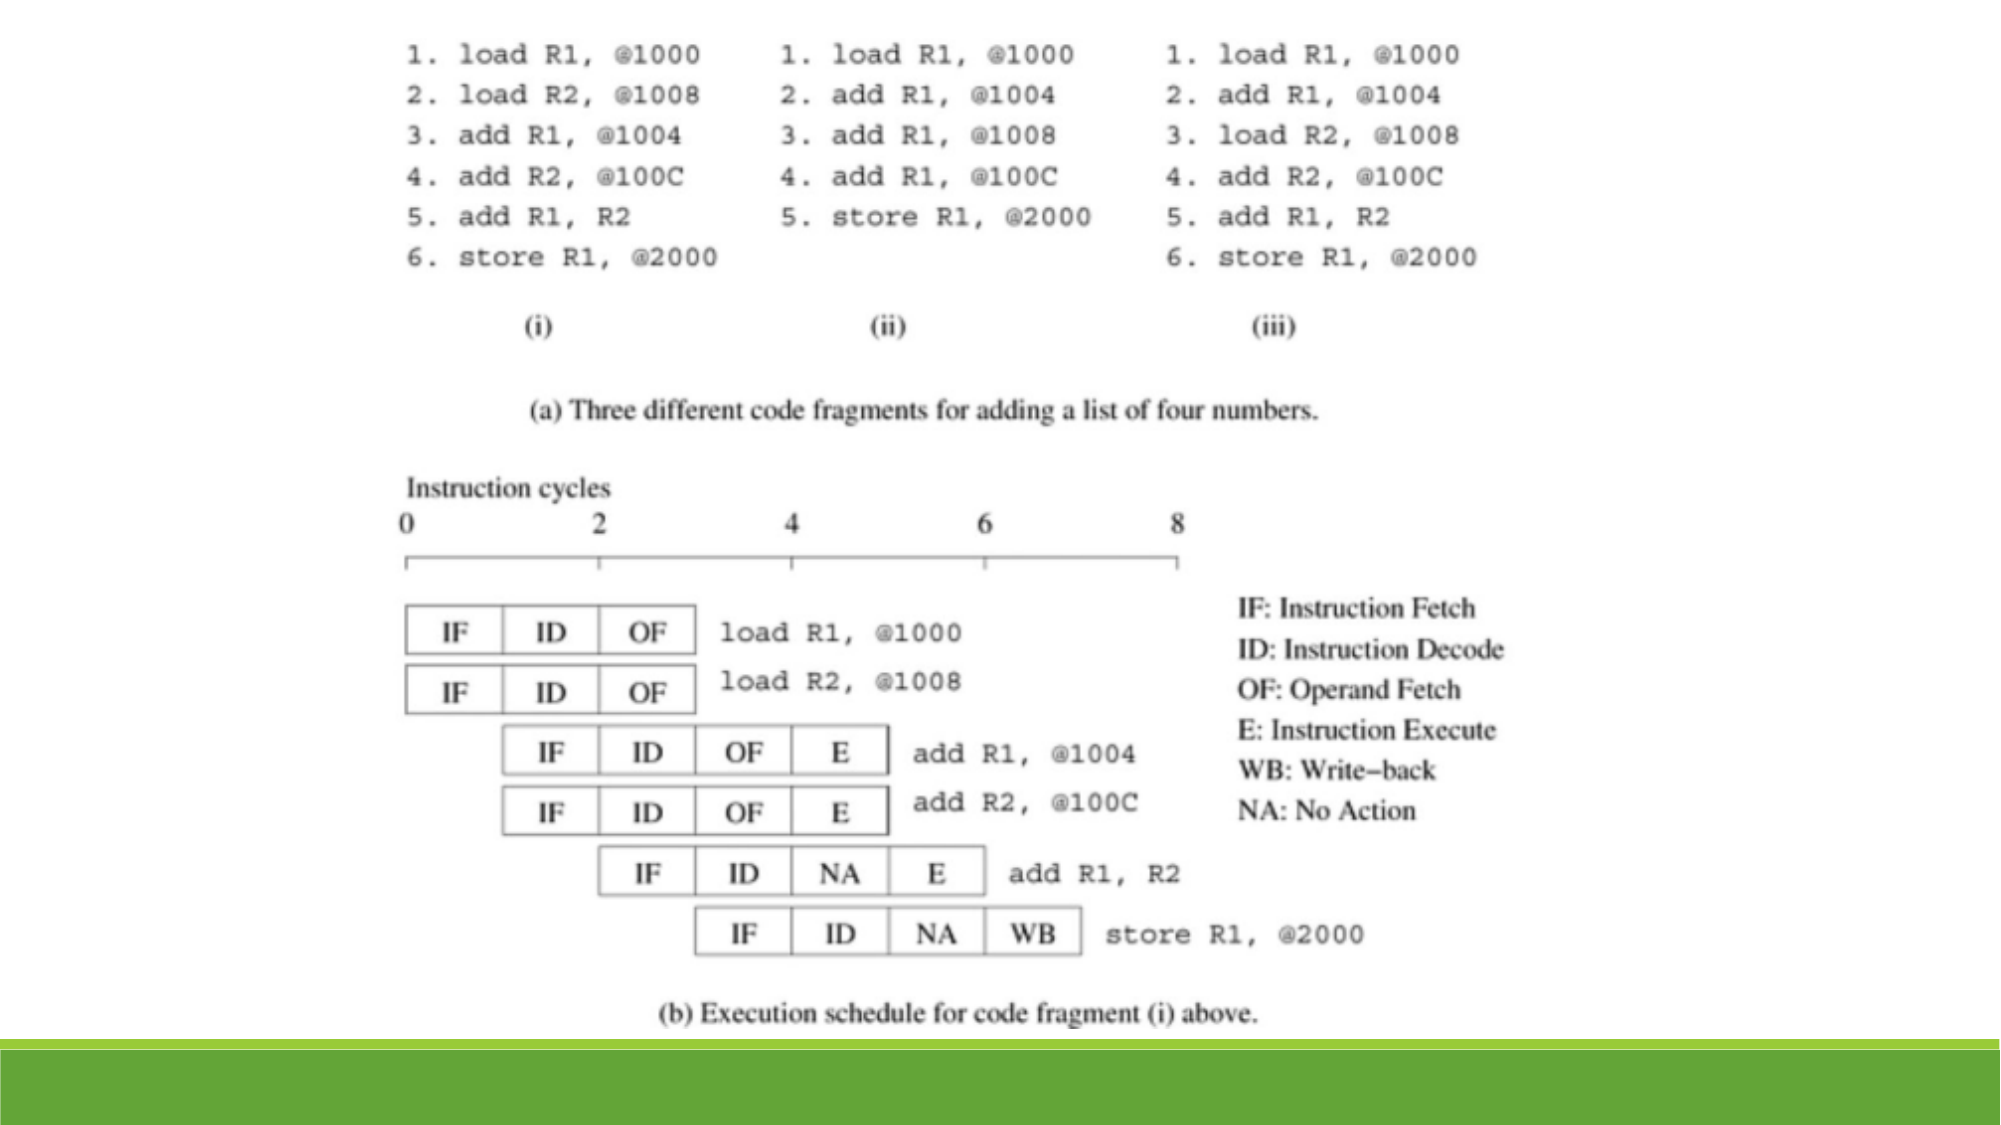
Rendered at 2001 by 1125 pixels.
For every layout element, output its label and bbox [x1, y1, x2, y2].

picture [373, 37, 1529, 1030]
